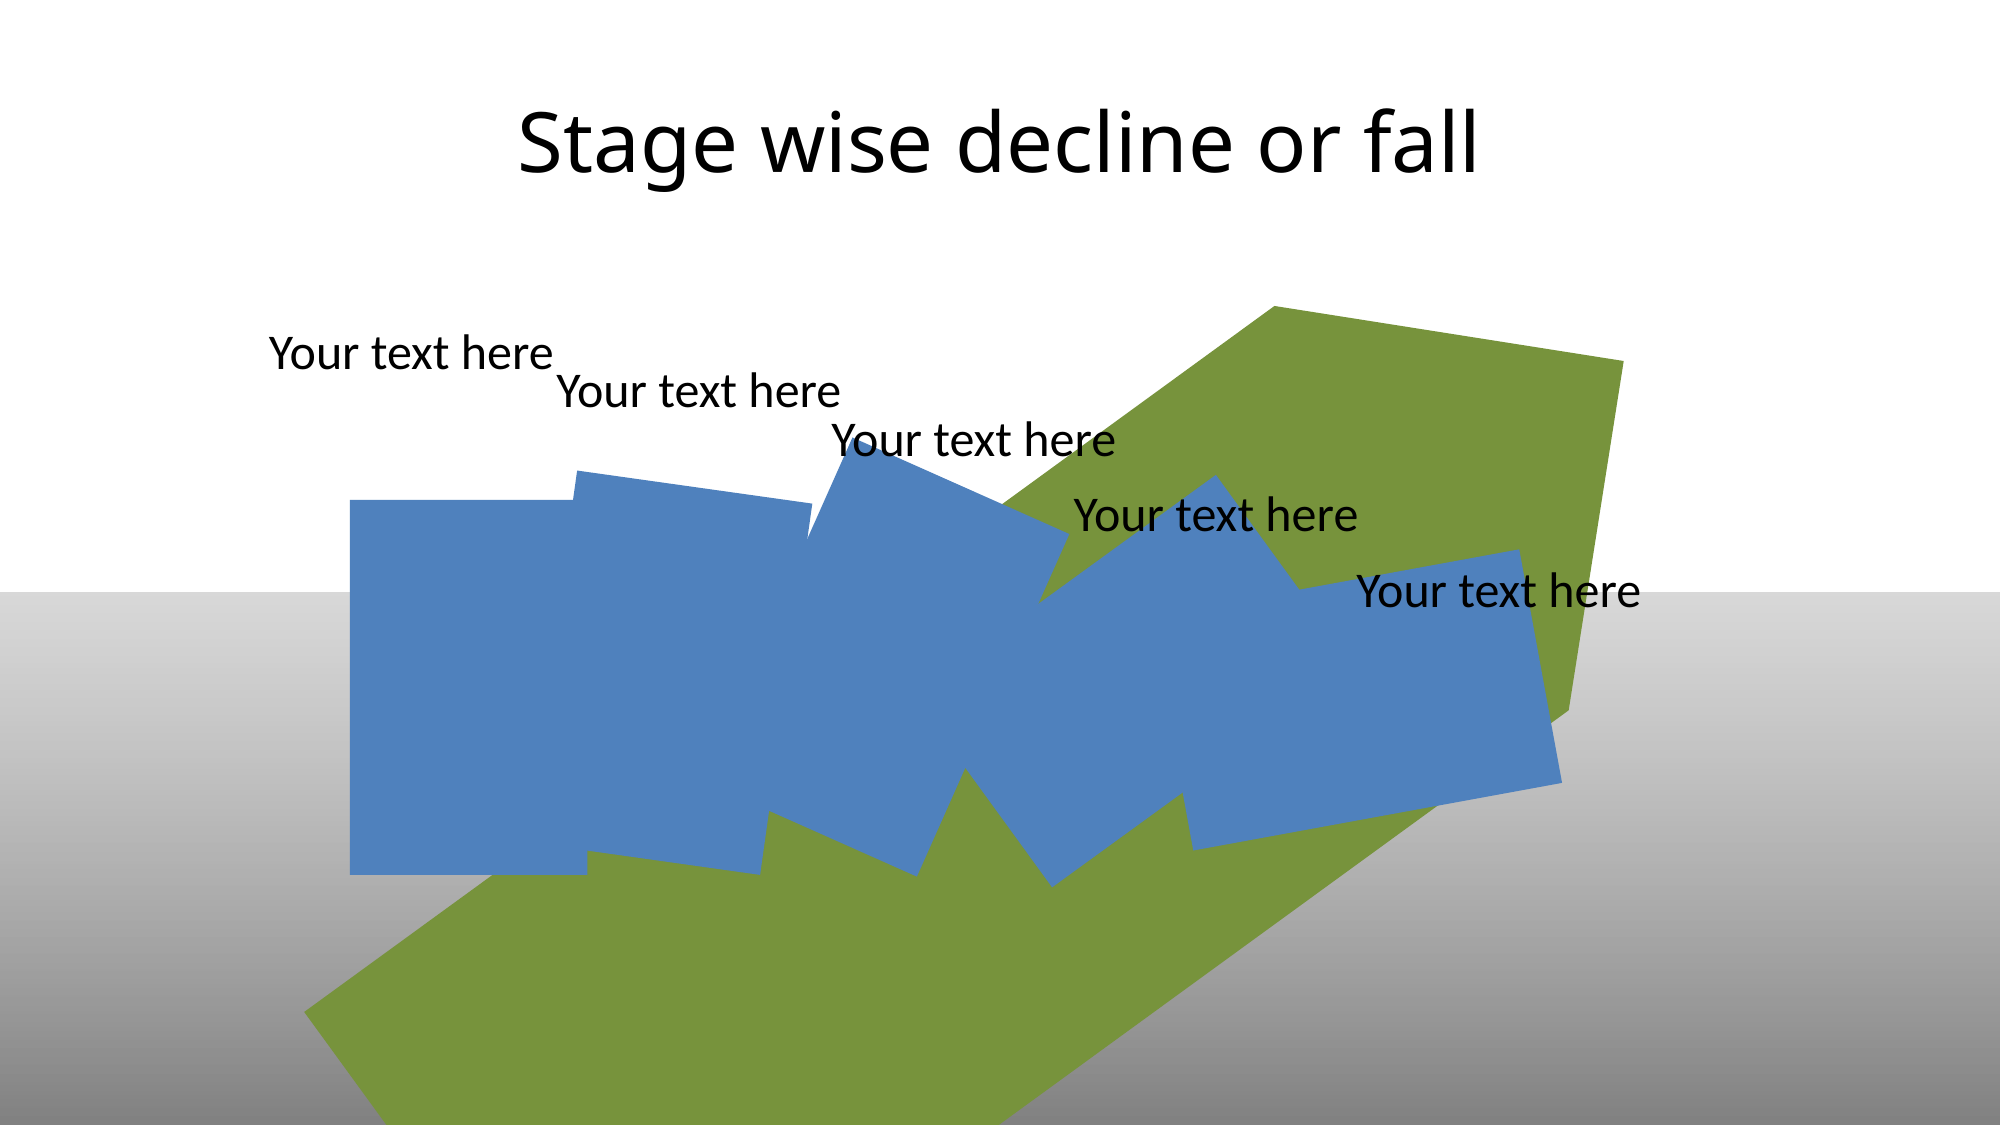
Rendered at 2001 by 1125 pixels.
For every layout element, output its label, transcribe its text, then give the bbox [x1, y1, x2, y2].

text_box [302, 809, 1316, 1125]
text_box [0, 590, 473, 1125]
text_box [1004, 590, 2000, 1125]
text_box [252, 312, 588, 876]
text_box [1138, 474, 1376, 801]
title Stage wise decline or fall [99, 45, 1900, 233]
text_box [1237, 512, 1659, 888]
text_box [1137, 303, 1626, 510]
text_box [539, 349, 859, 861]
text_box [765, 399, 1134, 845]
